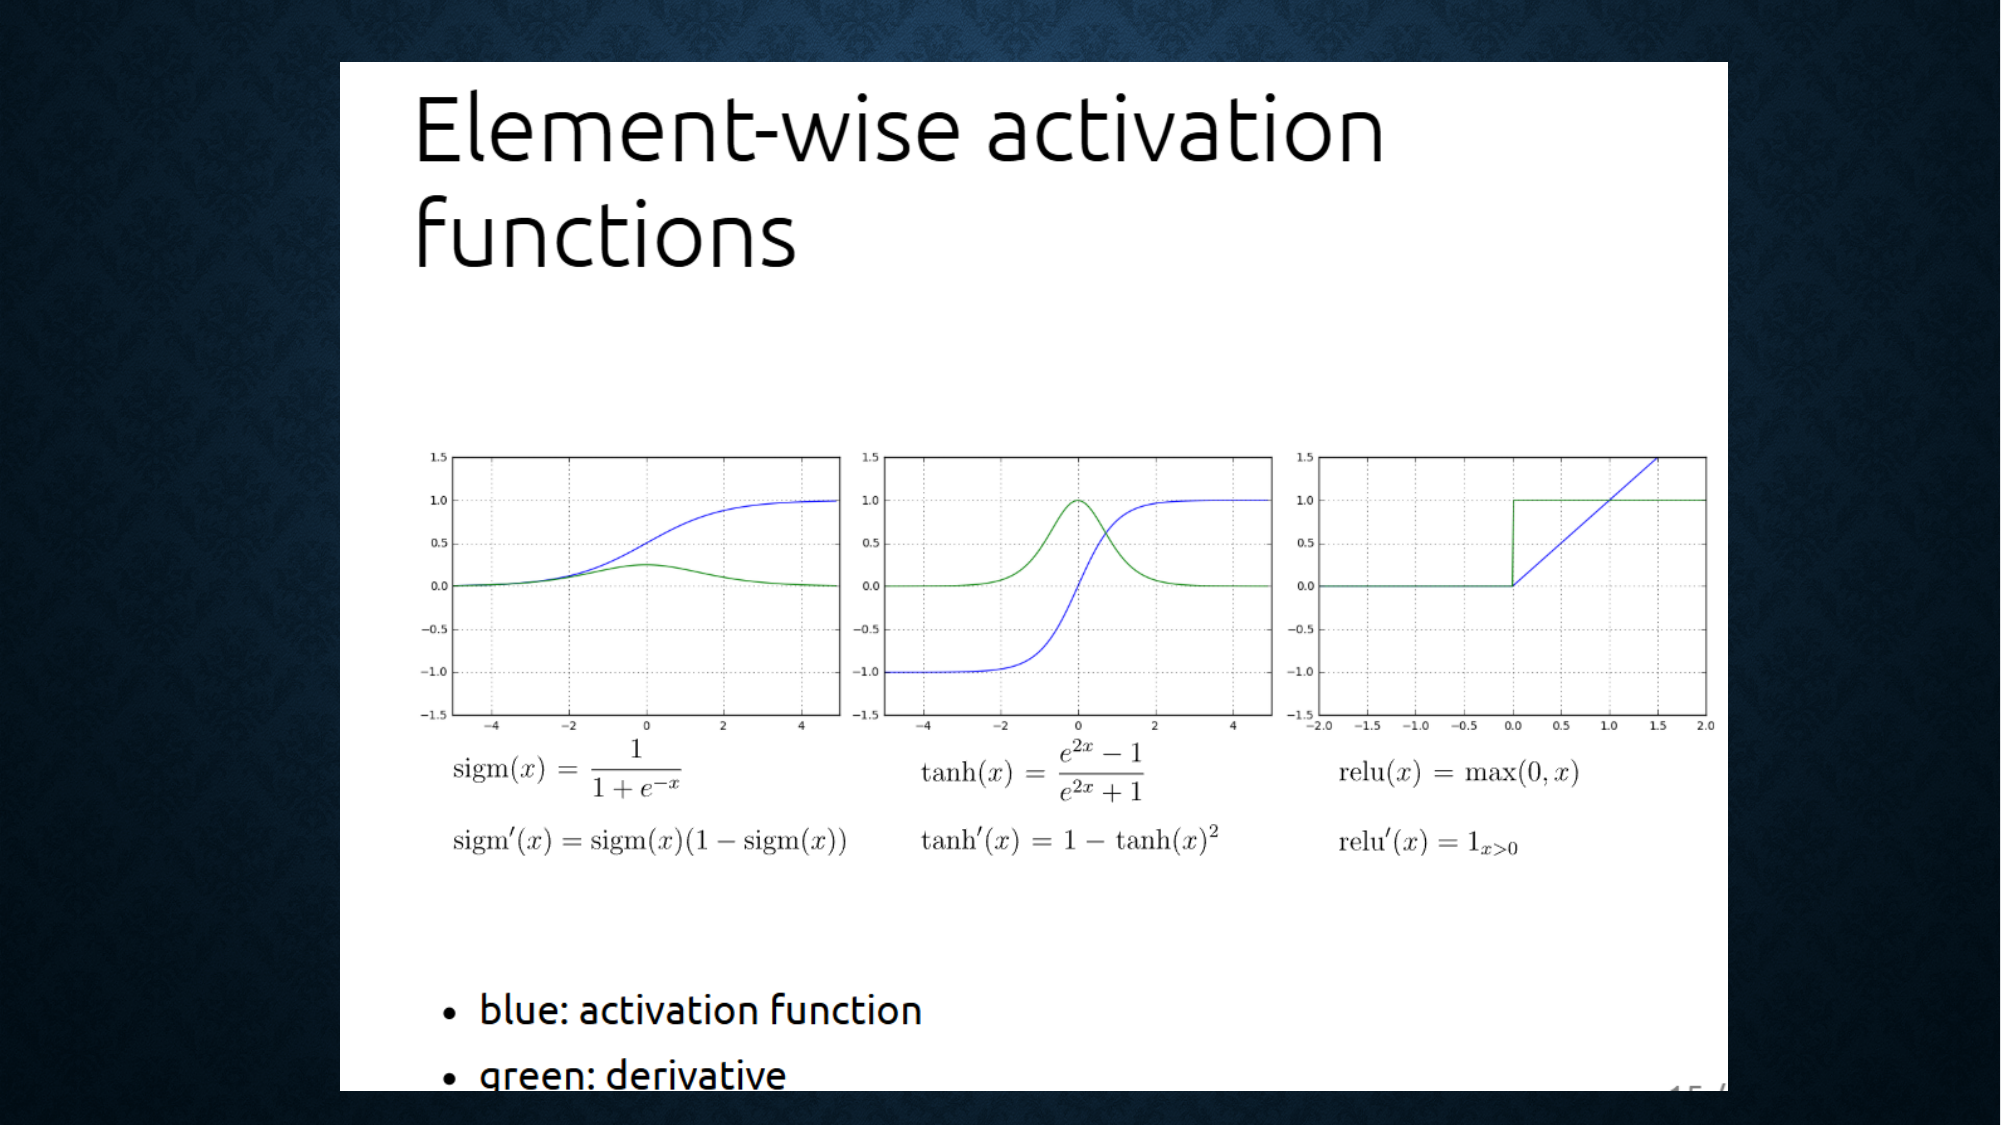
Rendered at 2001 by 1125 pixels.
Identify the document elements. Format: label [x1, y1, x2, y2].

picture [340, 62, 1729, 1091]
